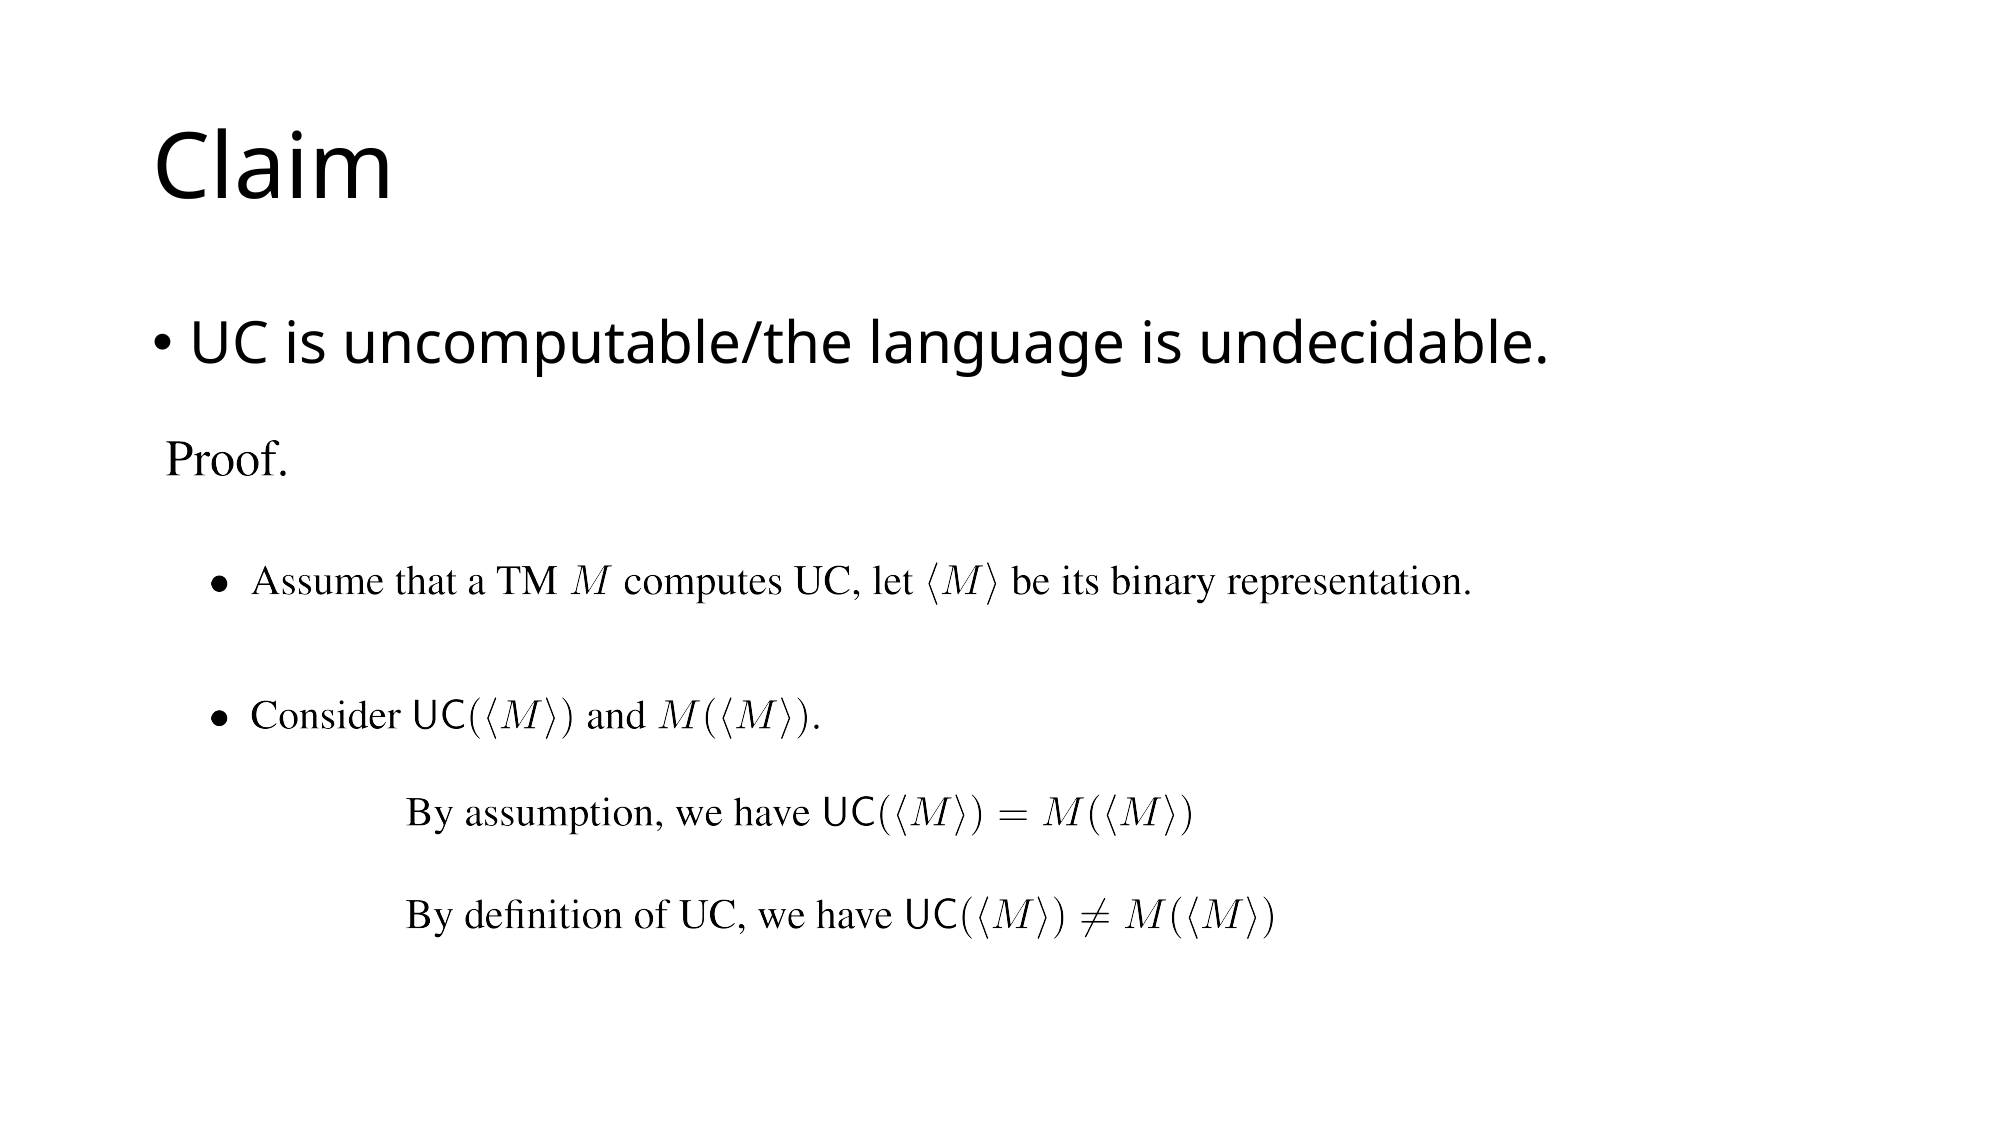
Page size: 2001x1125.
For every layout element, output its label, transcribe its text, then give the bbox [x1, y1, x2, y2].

picture [166, 440, 286, 476]
title Claim [137, 59, 1863, 278]
picture [406, 896, 1274, 939]
picture [211, 697, 819, 739]
picture [406, 794, 1191, 837]
list UC is uncomputable/the language is undecidable. [137, 305, 1863, 1020]
picture [211, 562, 1470, 605]
